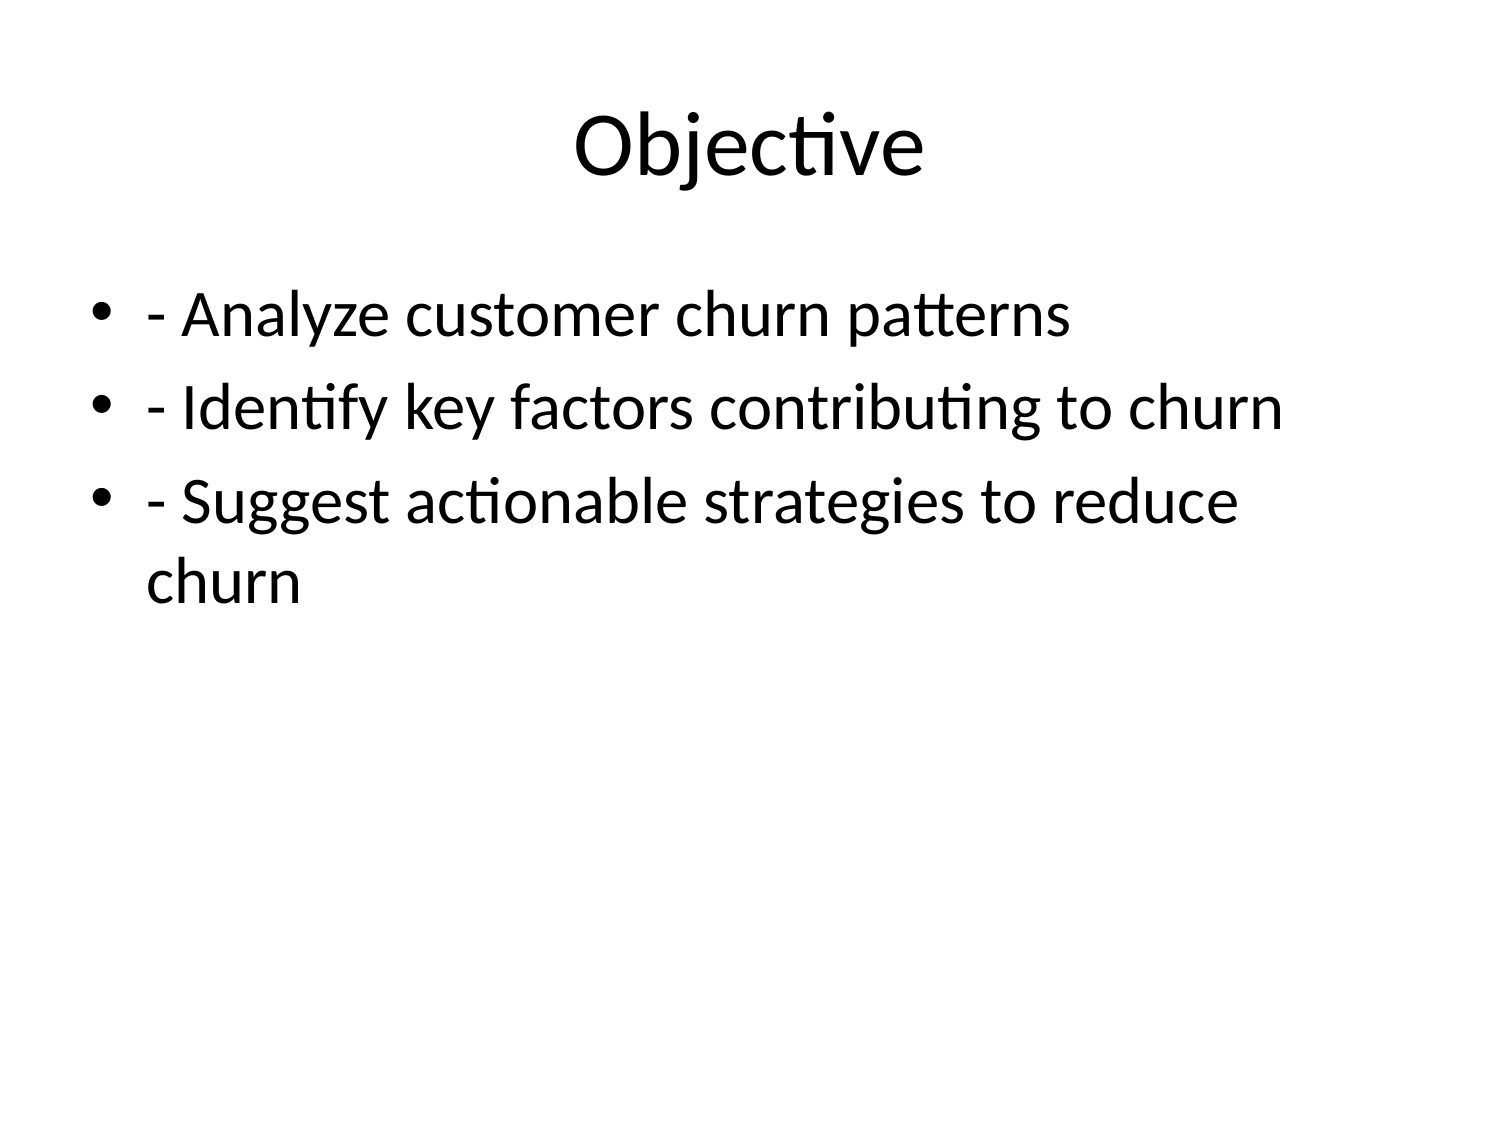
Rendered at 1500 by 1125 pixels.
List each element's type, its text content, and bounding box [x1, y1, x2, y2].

list - Analyze customer churn patterns - Identify key factors contributing to churn - Suggest actionable strategies to reduce churn [75, 262, 1425, 1005]
title Objective [75, 45, 1425, 233]
